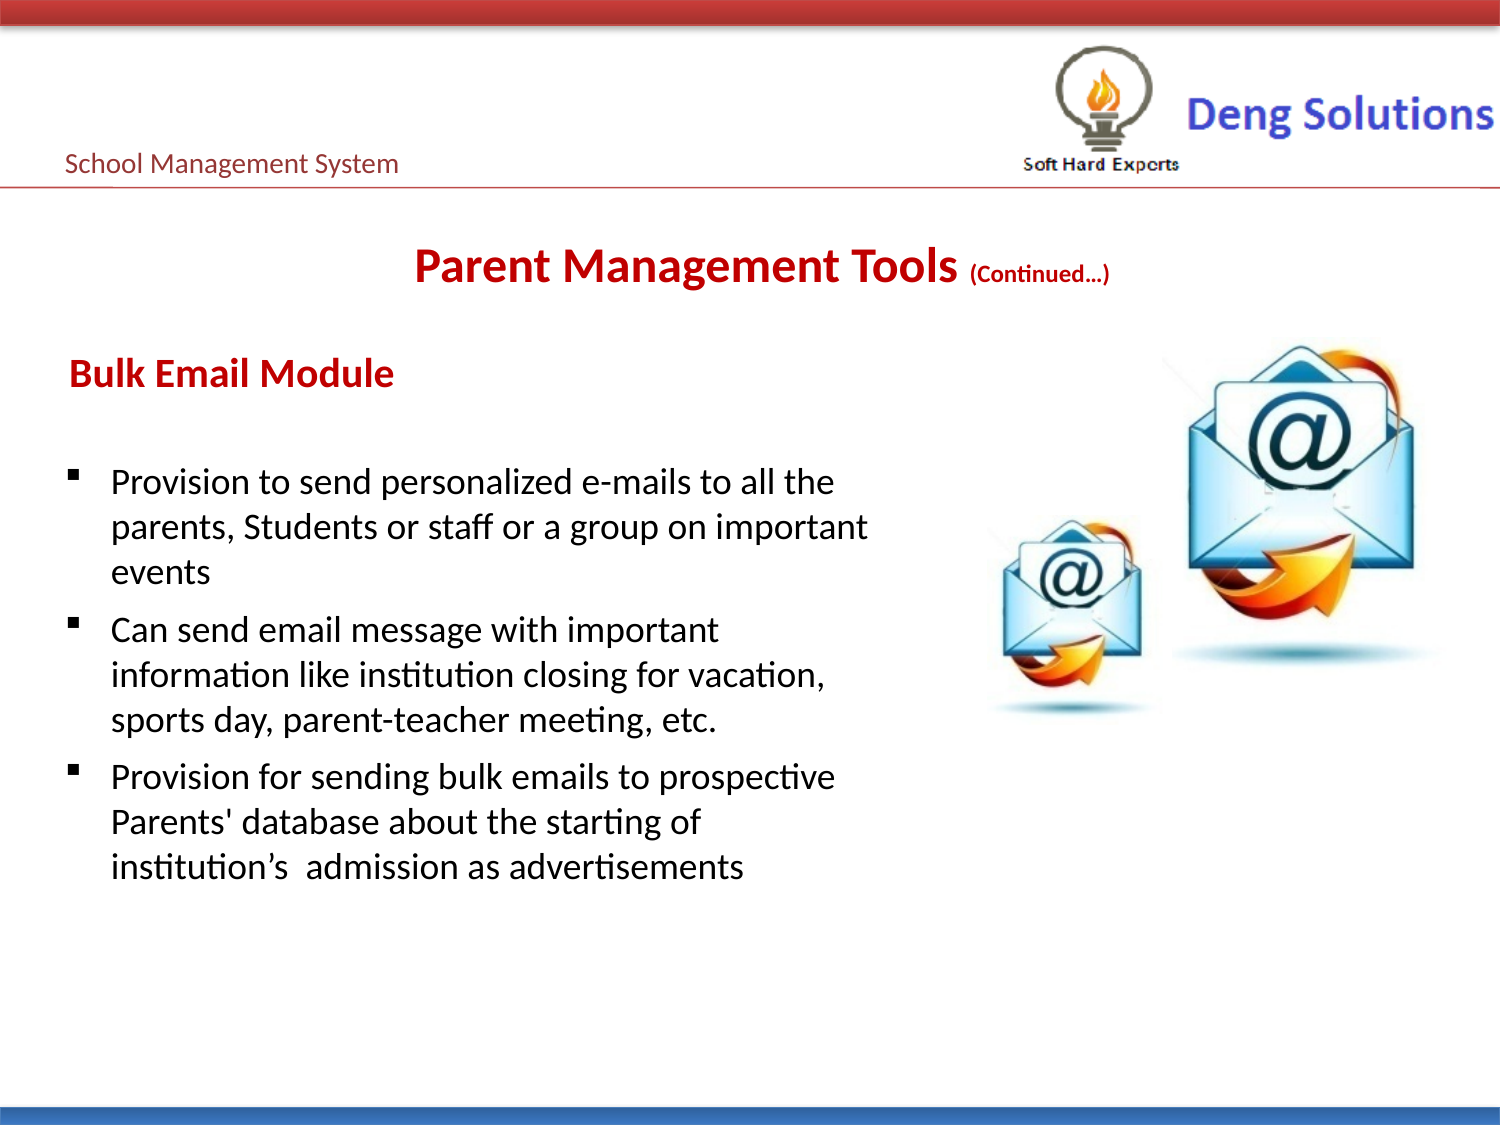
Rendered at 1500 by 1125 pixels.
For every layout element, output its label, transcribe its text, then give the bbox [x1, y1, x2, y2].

picture [1020, 37, 1500, 185]
text_box School Management System [49, 137, 588, 185]
text_box Parent Management Tools (Continued…) [75, 224, 1450, 300]
text_box [0, 1107, 1500, 1125]
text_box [987, 337, 1463, 726]
text_box [0, 0, 1500, 26]
text_box Provision to send personalized e-mails to all the parents, Students or staff or a group on important events Can send email message with important information like institution closing for vacation, sports day, parent-teacher meeting, etc. Provision for sending bulk emails to prospective Parents' database about the starting of institution’s admission as advertisements [49, 449, 888, 953]
text_box Bulk Email Module [54, 338, 842, 404]
